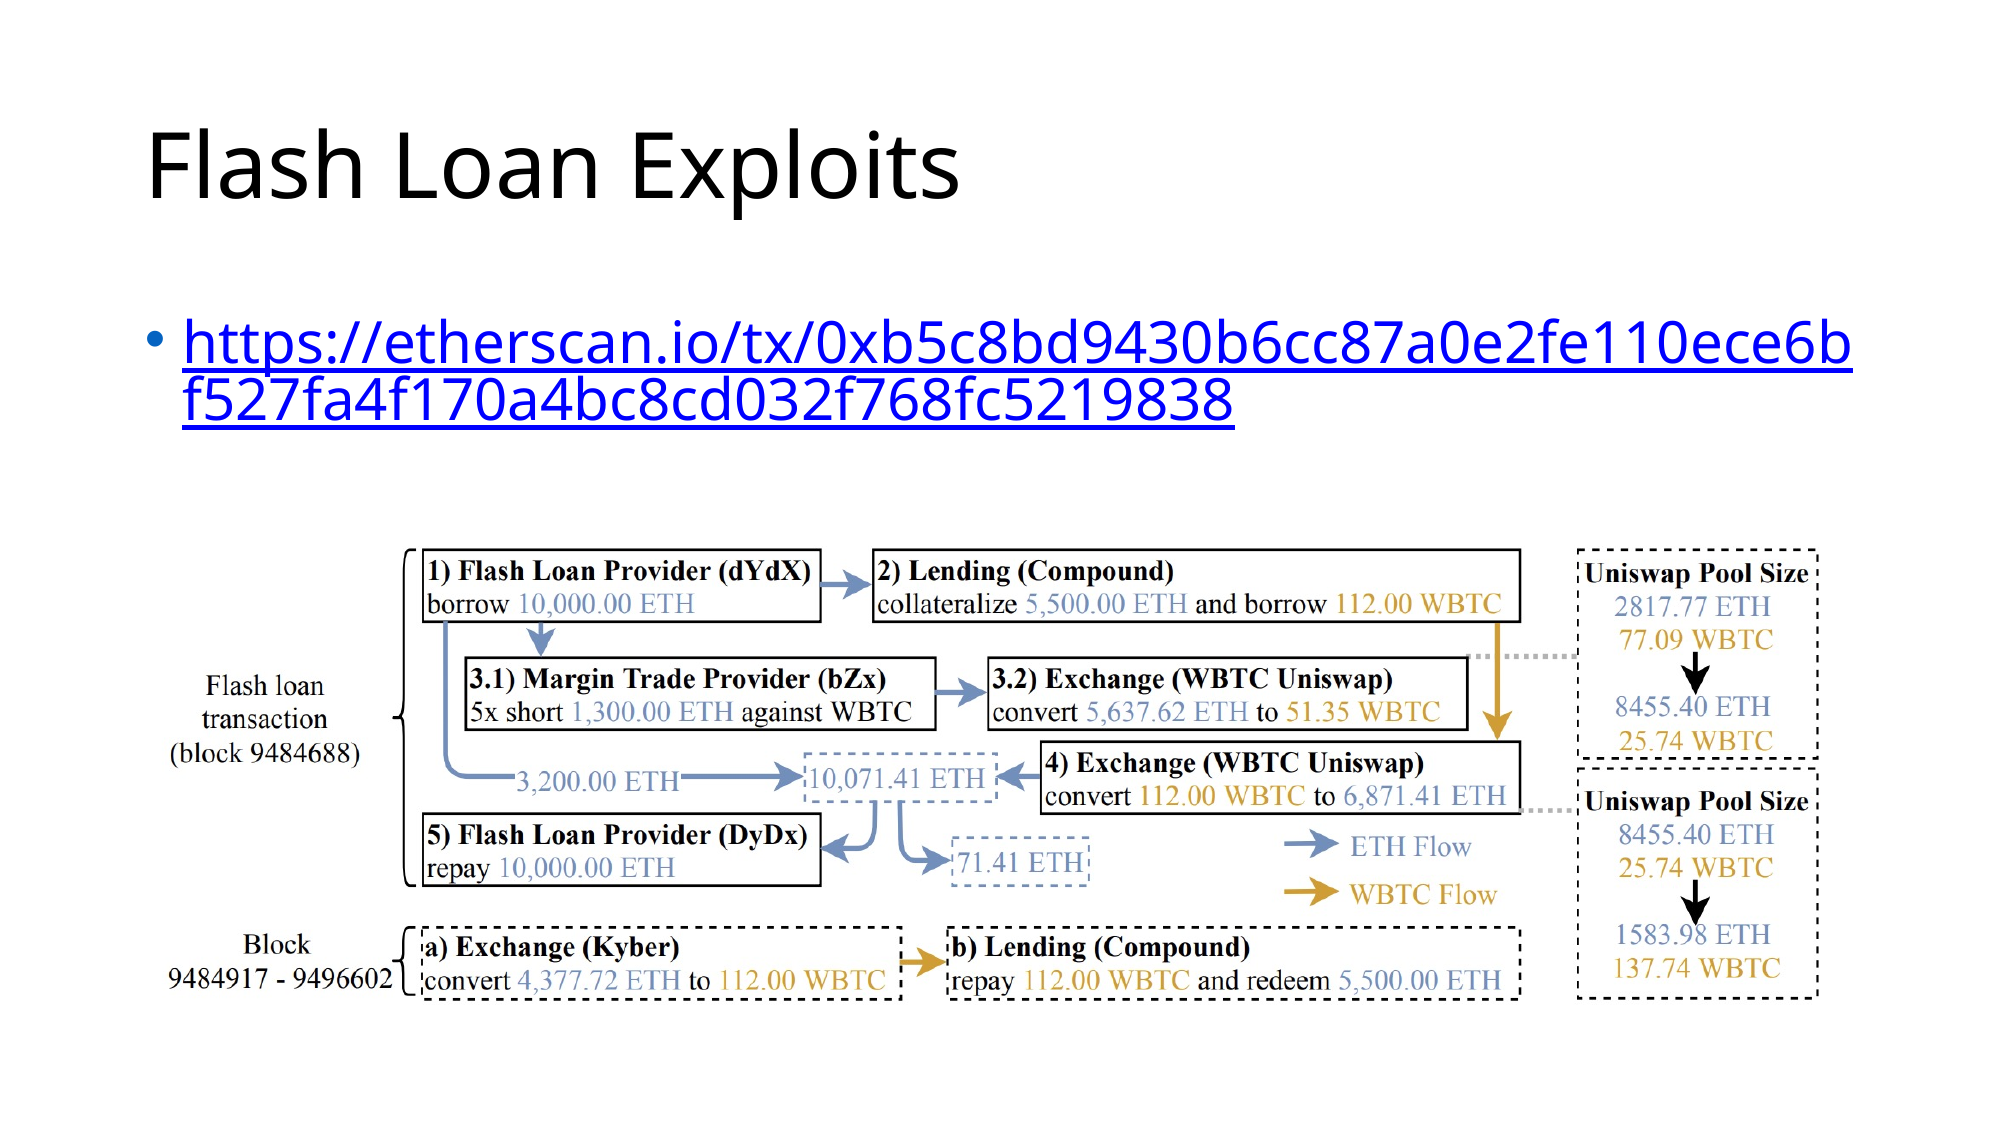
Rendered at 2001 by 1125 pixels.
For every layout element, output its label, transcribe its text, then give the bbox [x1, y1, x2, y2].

title Flash Loan Exploits [136, 59, 1863, 278]
picture [148, 504, 1852, 1033]
list https://etherscan.io/tx/0xb5c8bd9430b6cc87a0e2fe110ece6bf527fa4f170a4bc8cd032f768fc5219838 [136, 298, 1863, 1014]
